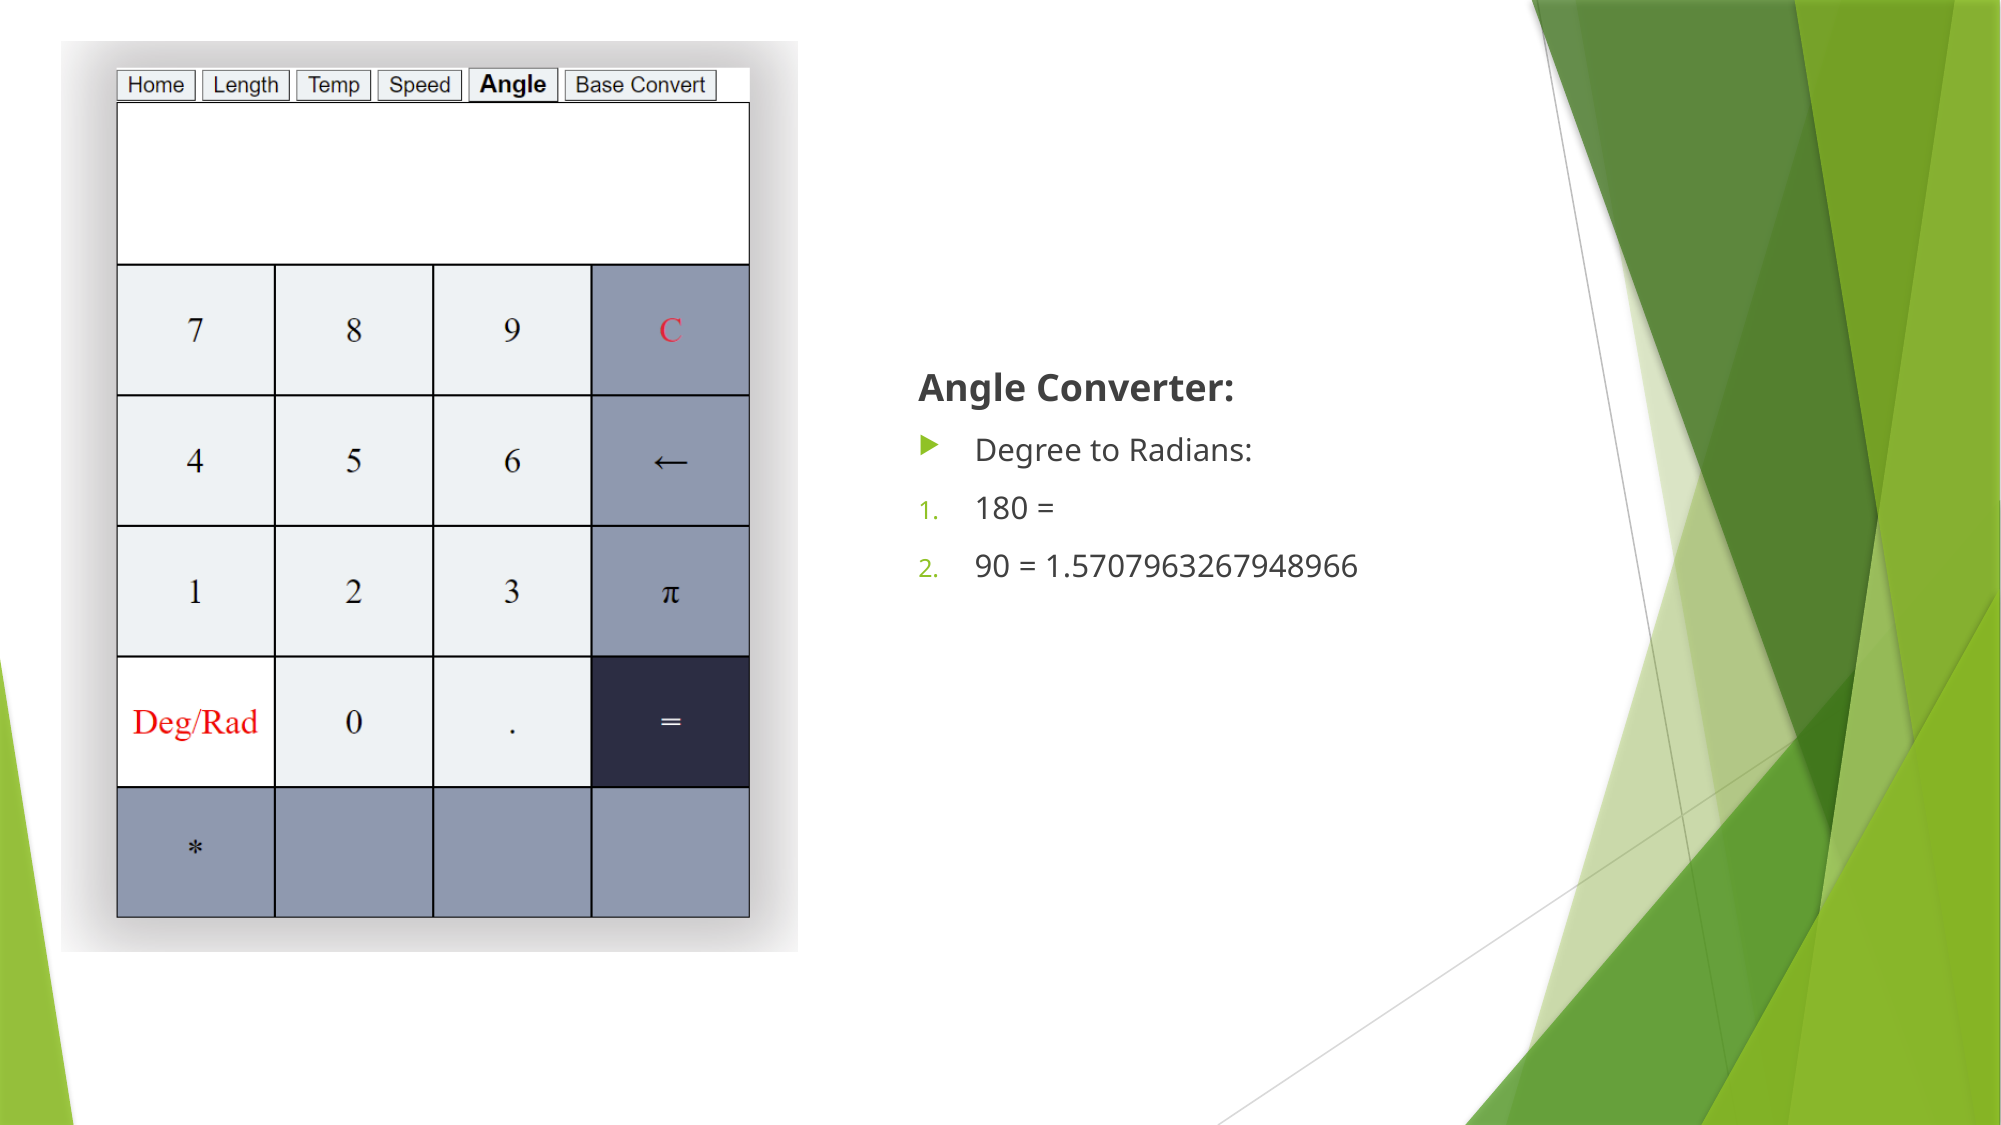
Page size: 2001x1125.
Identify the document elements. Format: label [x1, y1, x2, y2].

picture [60, 41, 799, 953]
